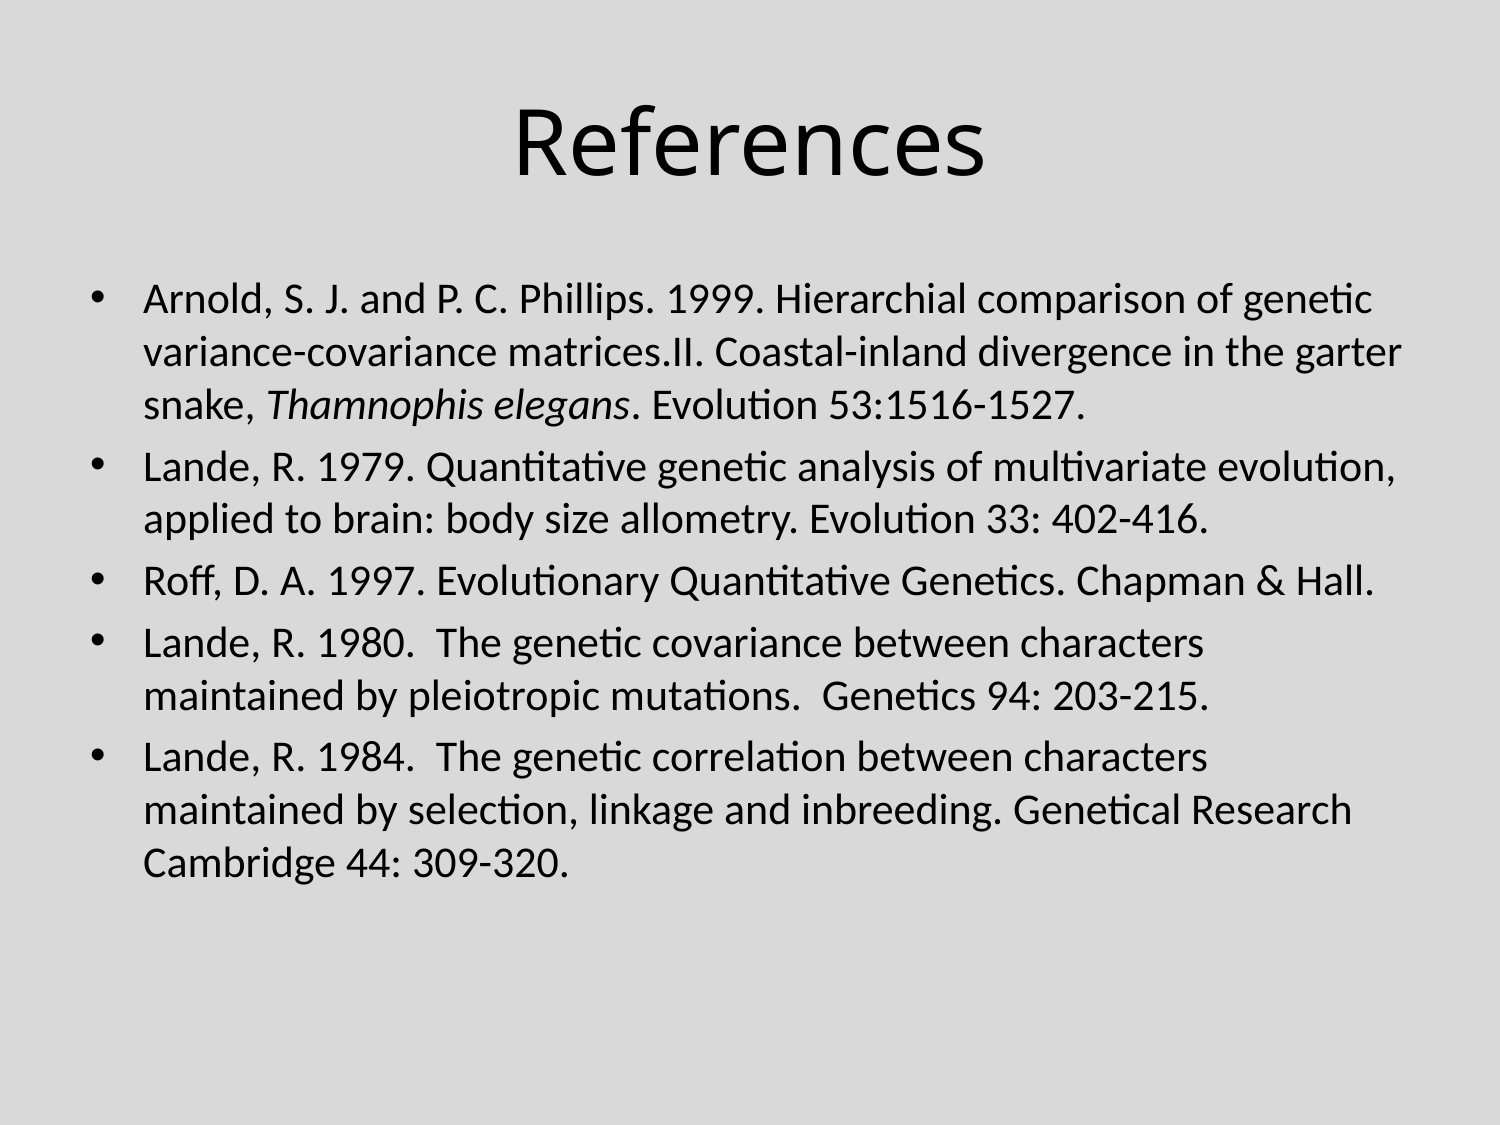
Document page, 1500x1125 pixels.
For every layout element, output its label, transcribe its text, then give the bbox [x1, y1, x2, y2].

list Arnold, S. J. and P. C. Phillips. 1999. Hierarchial comparison of genetic variance-covariance matrices.II. Coastal-inland divergence in the garter snake, Thamnophis elegans. Evolution 53:1516-1527. Lande, R. 1979. Quantitative genetic analysis of multivariate evolution, applied to brain: body size allometry. Evolution 33: 402-416. Roff, D. A. 1997. Evolutionary Quantitative Genetics. Chapman & Hall. Lande, R. 1980. The genetic covariance between characters maintained by pleiotropic mutations. Genetics 94: 203-215. Lande, R. 1984. The genetic correlation between characters maintained by selection, linkage and inbreeding. Genetical Research Cambridge 44: 309-320. [75, 262, 1425, 1005]
title References [75, 45, 1425, 233]
